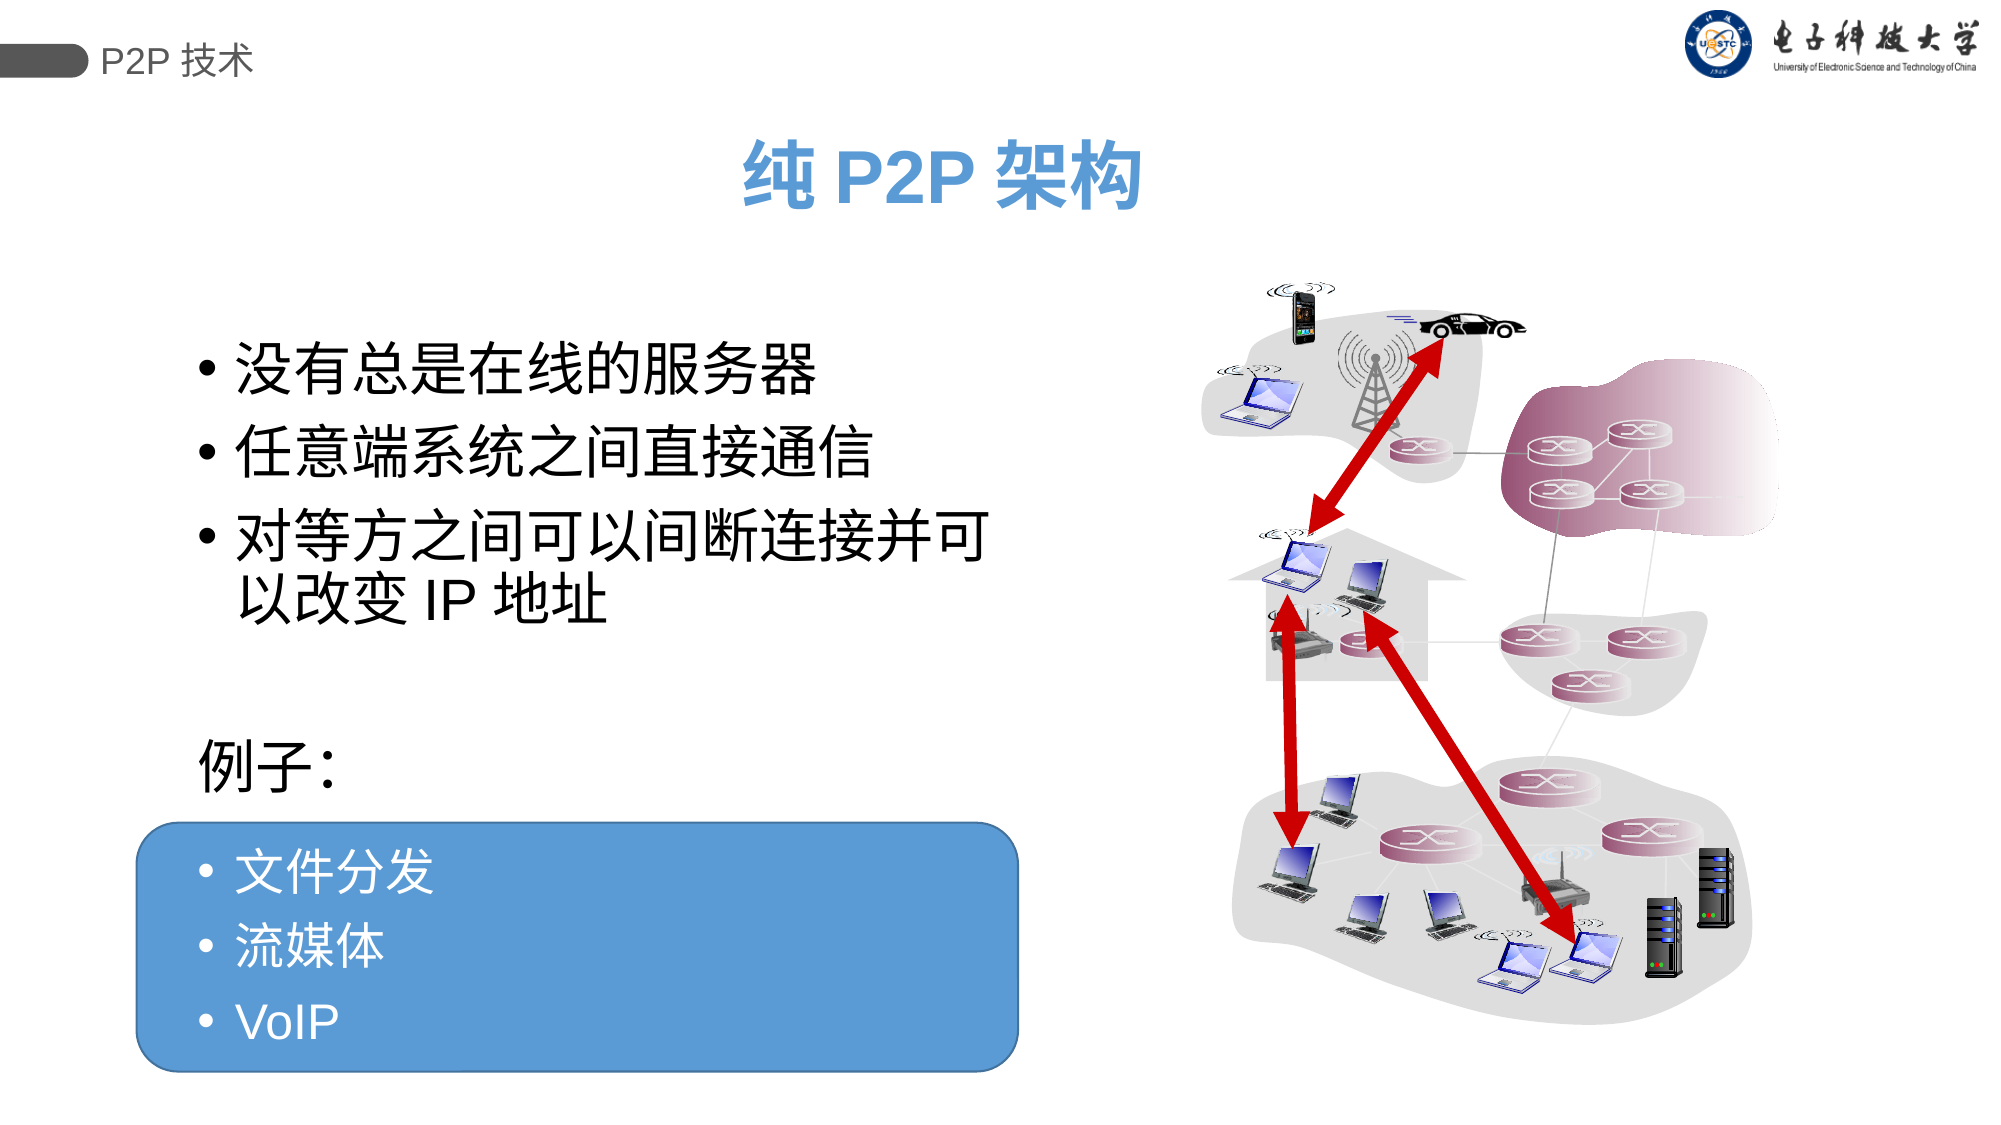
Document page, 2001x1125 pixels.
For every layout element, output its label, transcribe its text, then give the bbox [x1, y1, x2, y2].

text_box P2P技术 [100, 28, 807, 91]
list 没有总是在线的服务器 任意端系统之间直接通信 对等方之间可以间断连接并可以改变IP地址 例子： 文件分发 流媒体 VoIP [182, 332, 1015, 1030]
text_box [135, 821, 1020, 1073]
picture [1685, 10, 1979, 78]
title 纯P2P架构 [726, 130, 1293, 291]
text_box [1199, 281, 1781, 1028]
